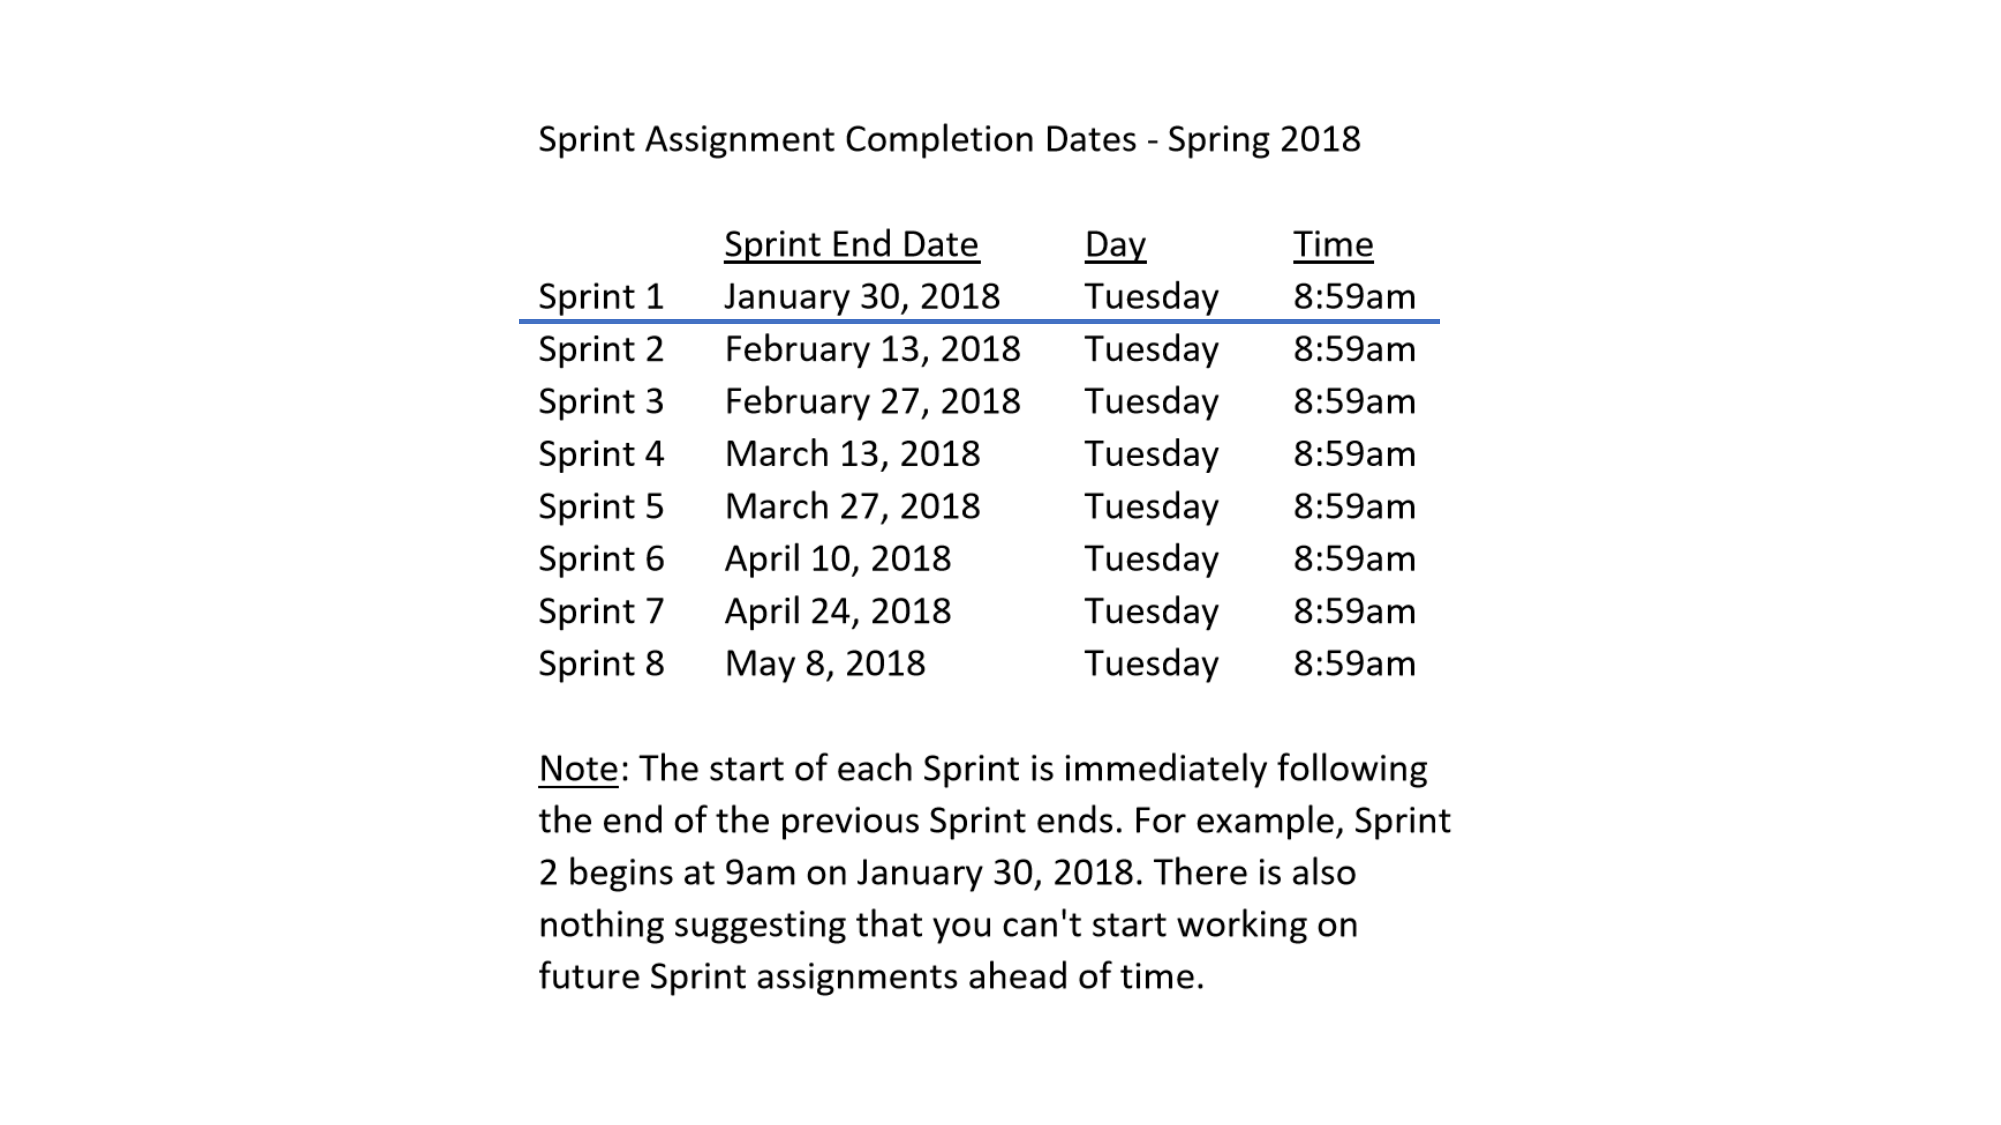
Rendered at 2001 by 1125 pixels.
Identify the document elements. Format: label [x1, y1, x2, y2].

picture [528, 115, 1471, 1010]
